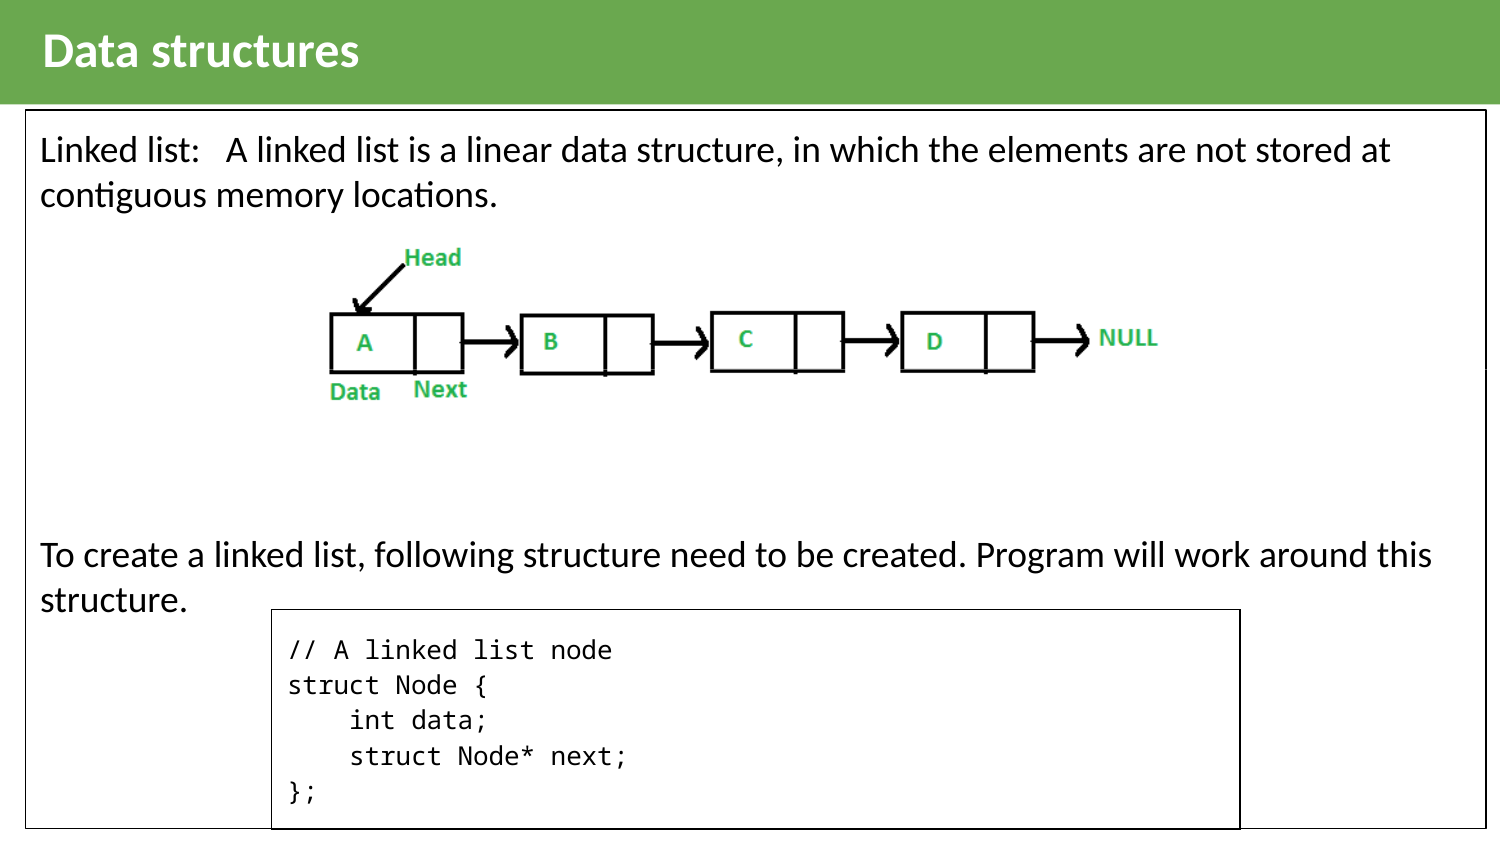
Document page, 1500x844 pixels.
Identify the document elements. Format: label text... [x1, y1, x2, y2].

table_header // A linked list node struct Node { int data; struct Node* next; }; [272, 610, 1239, 829]
picture [246, 235, 1222, 453]
text_box Linked list: A linked list is a linear data structure, in which the elements are not stored at contiguous memory locations. To create a linked list, following structure need to be created. Program will work around this structure. [25, 110, 1487, 829]
text_box Data structures [42, 15, 1182, 80]
